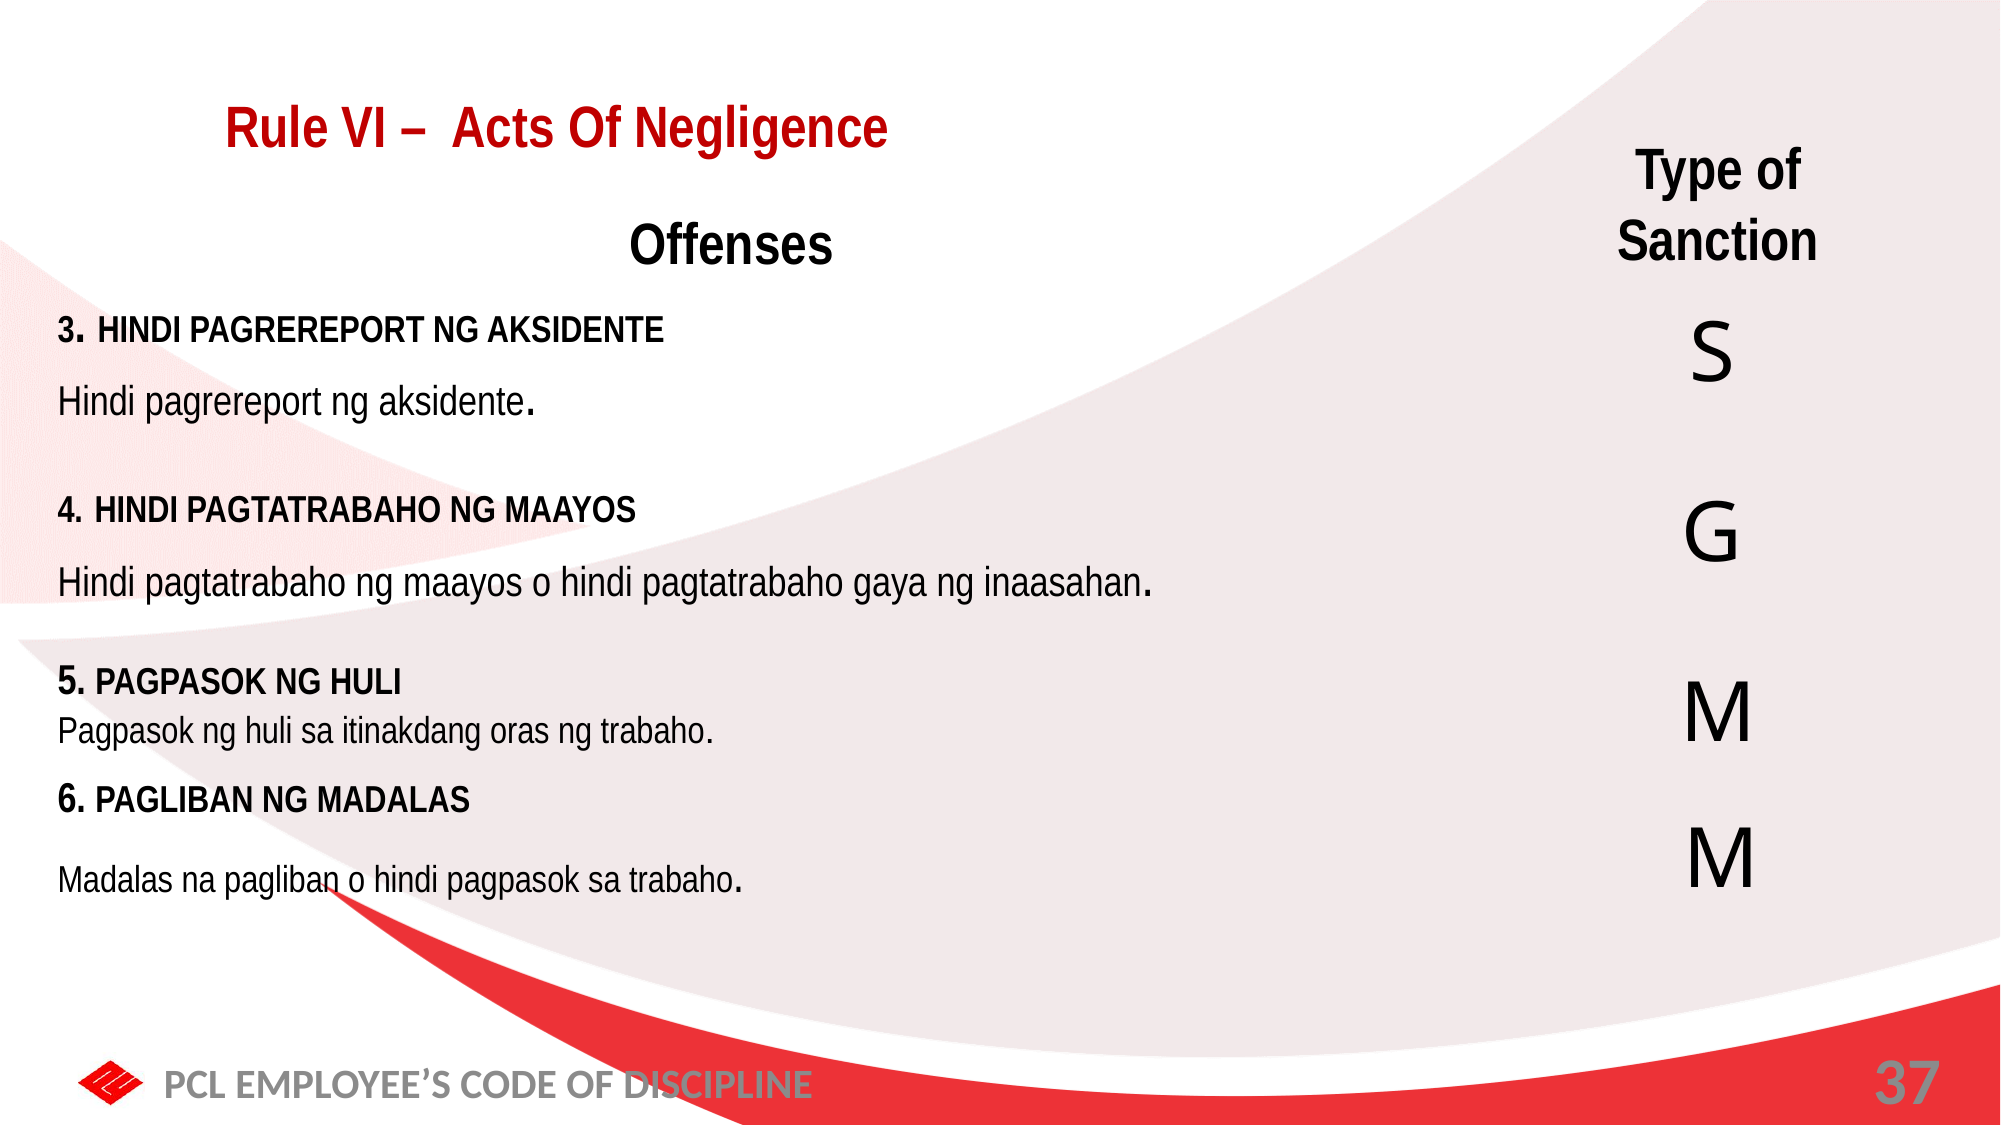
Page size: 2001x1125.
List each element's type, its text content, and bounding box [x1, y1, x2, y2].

text_box M [1665, 650, 1771, 766]
text_box Rule VI – Acts Of Negligence [210, 81, 905, 167]
text_box Offenses [539, 193, 849, 280]
text_box Type of Sanction [1589, 124, 1848, 279]
text_box M [1669, 796, 1775, 912]
slide_number 37 [1795, 1047, 1957, 1108]
picture [0, 0, 2001, 1125]
text_box G [1667, 470, 1770, 586]
text_box S [1674, 290, 1751, 406]
footer PCL EMPLOYEE’S CODE OF DISCIPLINE [111, 1052, 879, 1113]
text_box 3. HINDI PAGREREPORT NG AKSIDENTE Hindi pagrereport ng aksidente. 4. HINDI PAGTATRABAHO NG MAAYOS Hindi pagtatrabaho ng maayos o hindi pagtatrabaho gaya ng inaasahan. 5. PAGPASOK NG HULI Pagpasok ng huli sa itinakdang oras ng trabaho. 6. PAGLIBAN NG MADALAS Madalas na pagliban o hindi pagpasok sa trabaho. [42, 280, 1622, 910]
